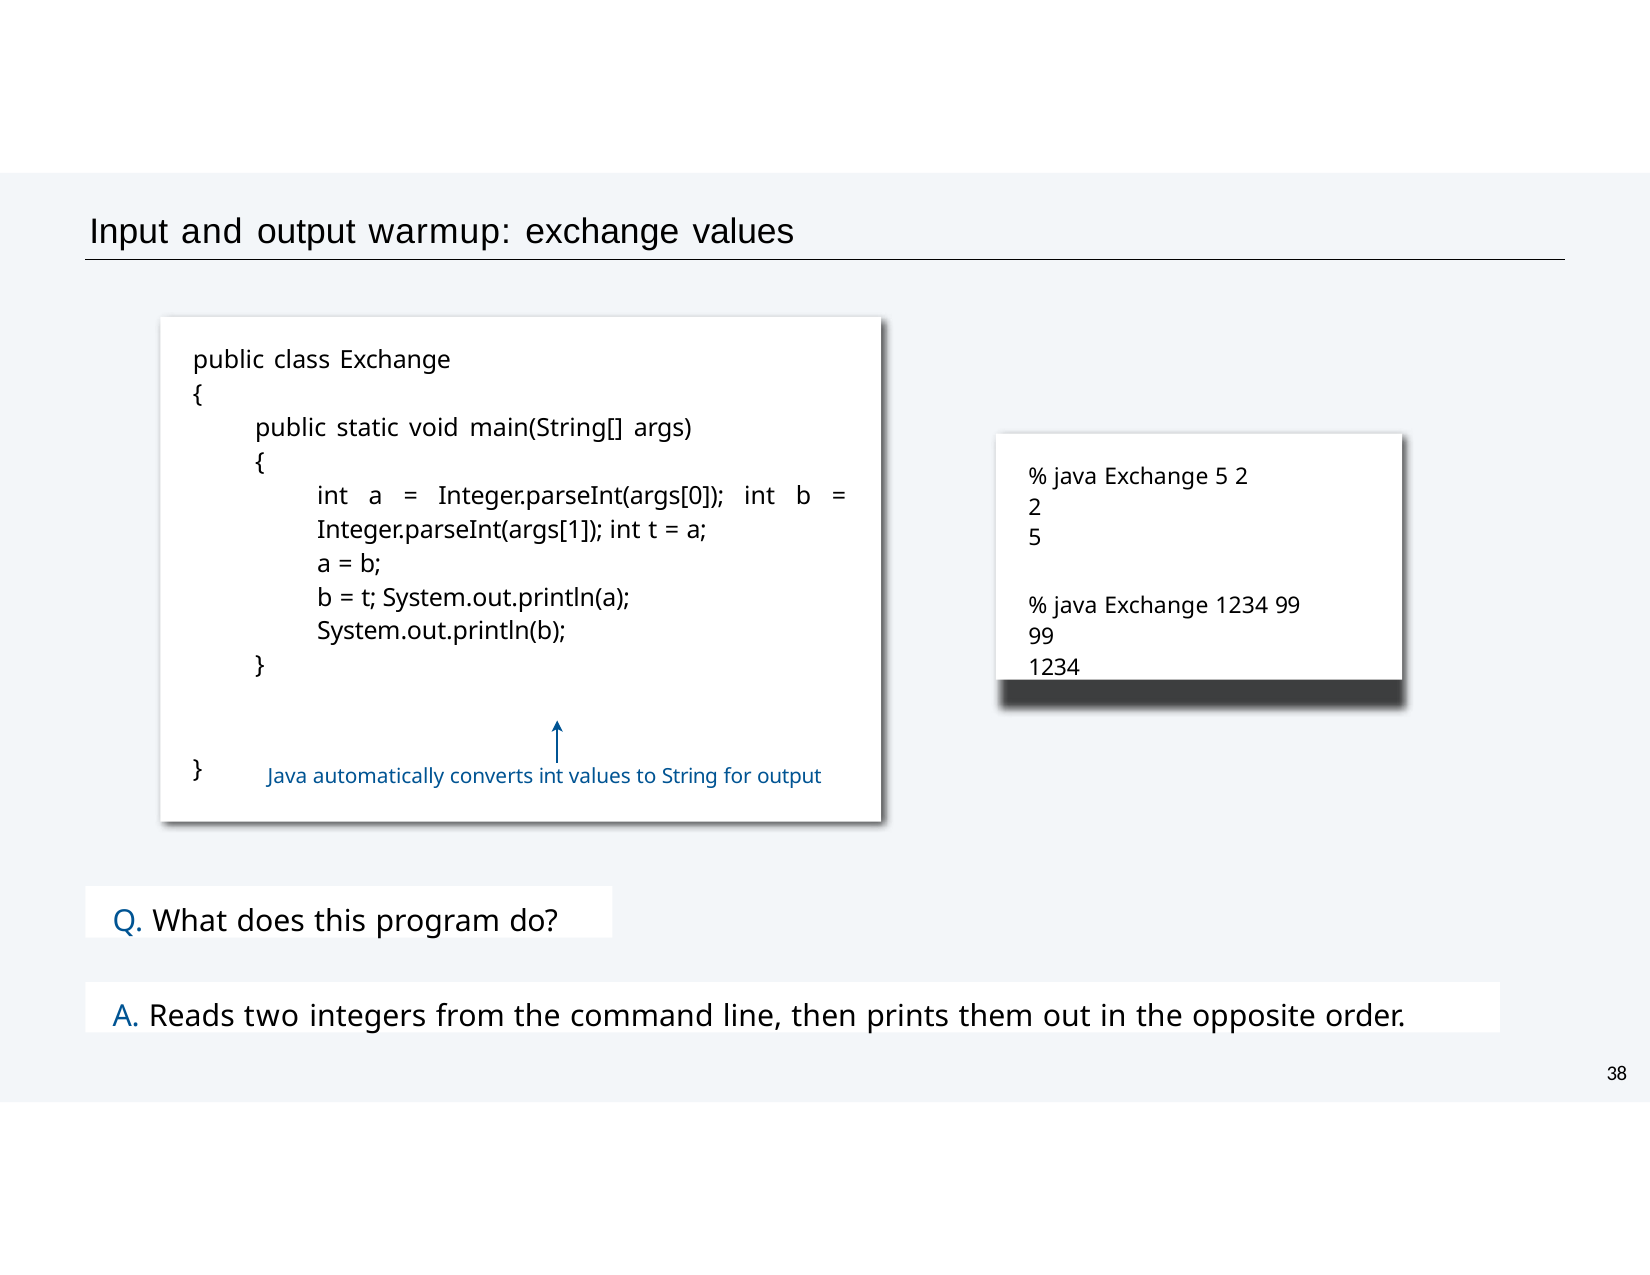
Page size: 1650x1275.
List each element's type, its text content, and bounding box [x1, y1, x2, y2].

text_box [155, 312, 895, 834]
text_box A. Reads two integers from the command line, then prints them out in the opposite order. [85, 982, 1500, 1033]
text_box 38 [1604, 1058, 1630, 1085]
title Input and output warmup: exchange values [87, 205, 1334, 421]
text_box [551, 720, 564, 764]
picture [990, 428, 1415, 718]
text_box Q. What does this program do? [85, 886, 613, 938]
